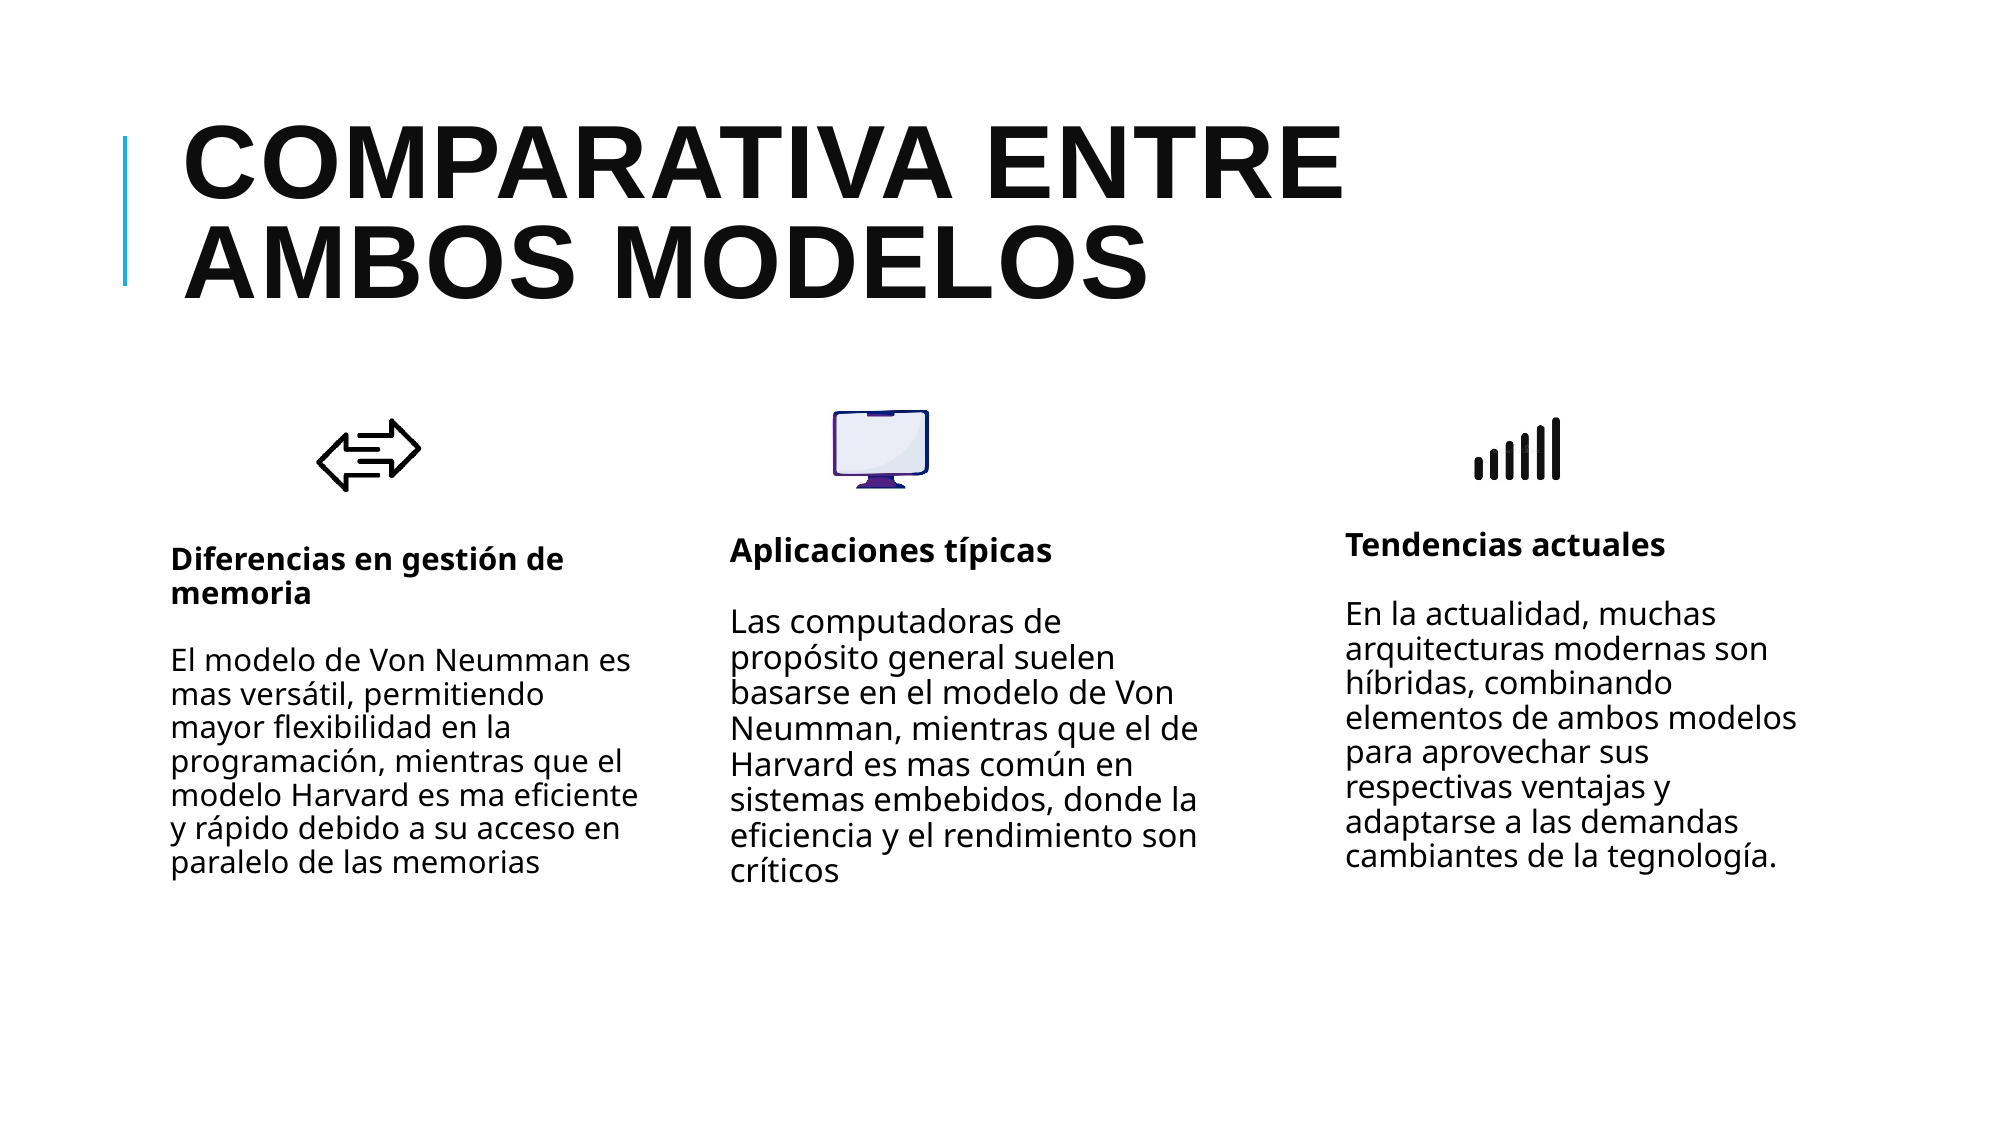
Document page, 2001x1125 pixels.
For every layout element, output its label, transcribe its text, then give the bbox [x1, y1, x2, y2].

text_box Tendencias actuales En la actualidad, muchas arquitecturas modernas son híbridas, combinando elementos de ambos modelos para aprovechar sus respectivas ventajas y adaptarse a las demandas cambiantes de la tegnología. [1330, 512, 1832, 892]
picture [298, 396, 438, 513]
picture [1453, 384, 1581, 513]
picture [794, 374, 966, 523]
text_box Diferencias en gestión de memoria El modelo de Von Neumman es mas versátil, permitiendo mayor flexibilidad en la programación, mientras que el modelo Harvard es ma eficiente y rápido debido a su acceso en paralelo de las memorias [155, 522, 657, 902]
title Comparativa entre ambos modelos [168, 96, 1763, 342]
text_box Aplicaciones típicas Las computadoras de propósito general suelen basarse en el modelo de Von Neumman, mientras que el de Harvard es mas común en sistemas embebidos, donde la eficiencia y el rendimiento son críticos [714, 522, 1216, 902]
